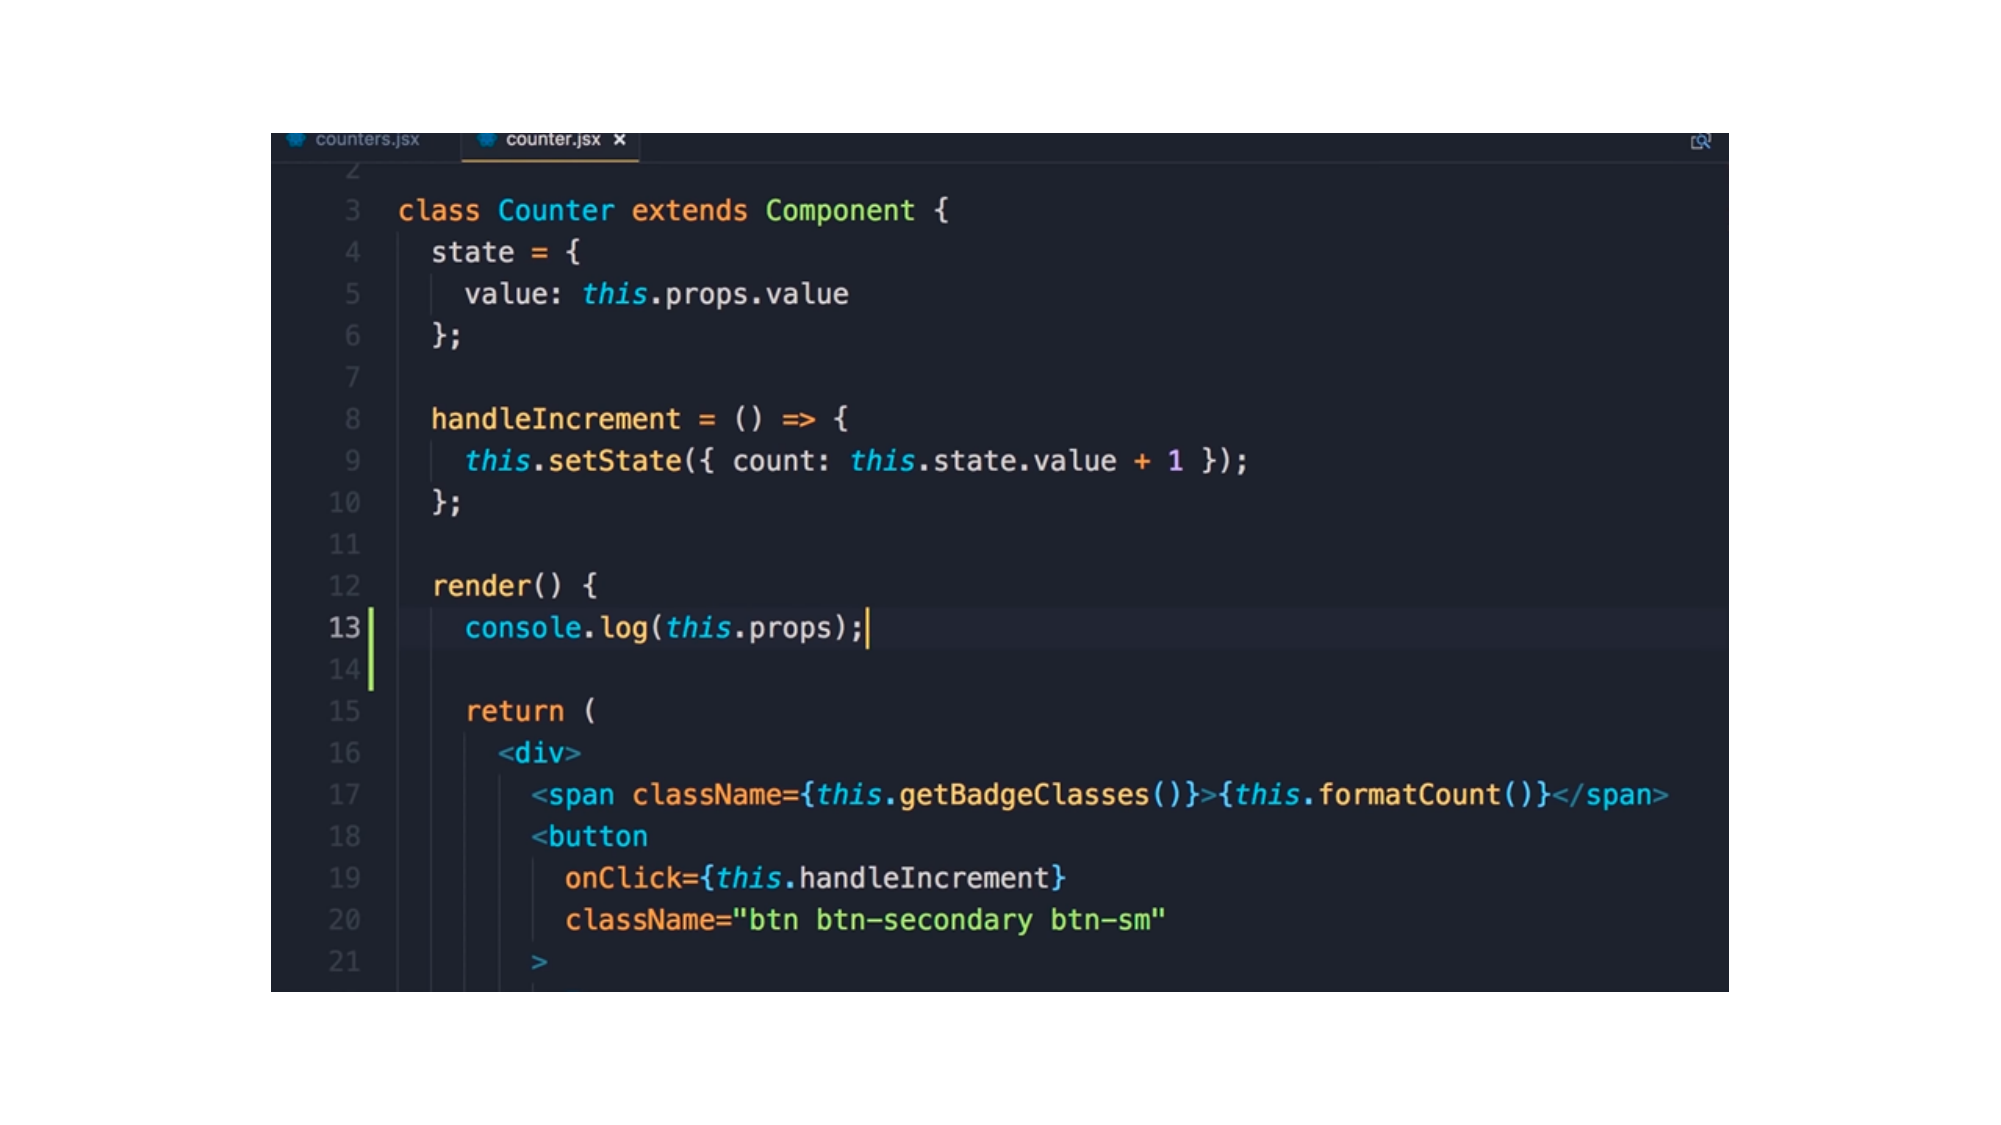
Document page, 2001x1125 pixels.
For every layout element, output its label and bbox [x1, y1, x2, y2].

picture [483, 133, 492, 142]
picture [293, 133, 300, 142]
picture [271, 133, 1729, 992]
